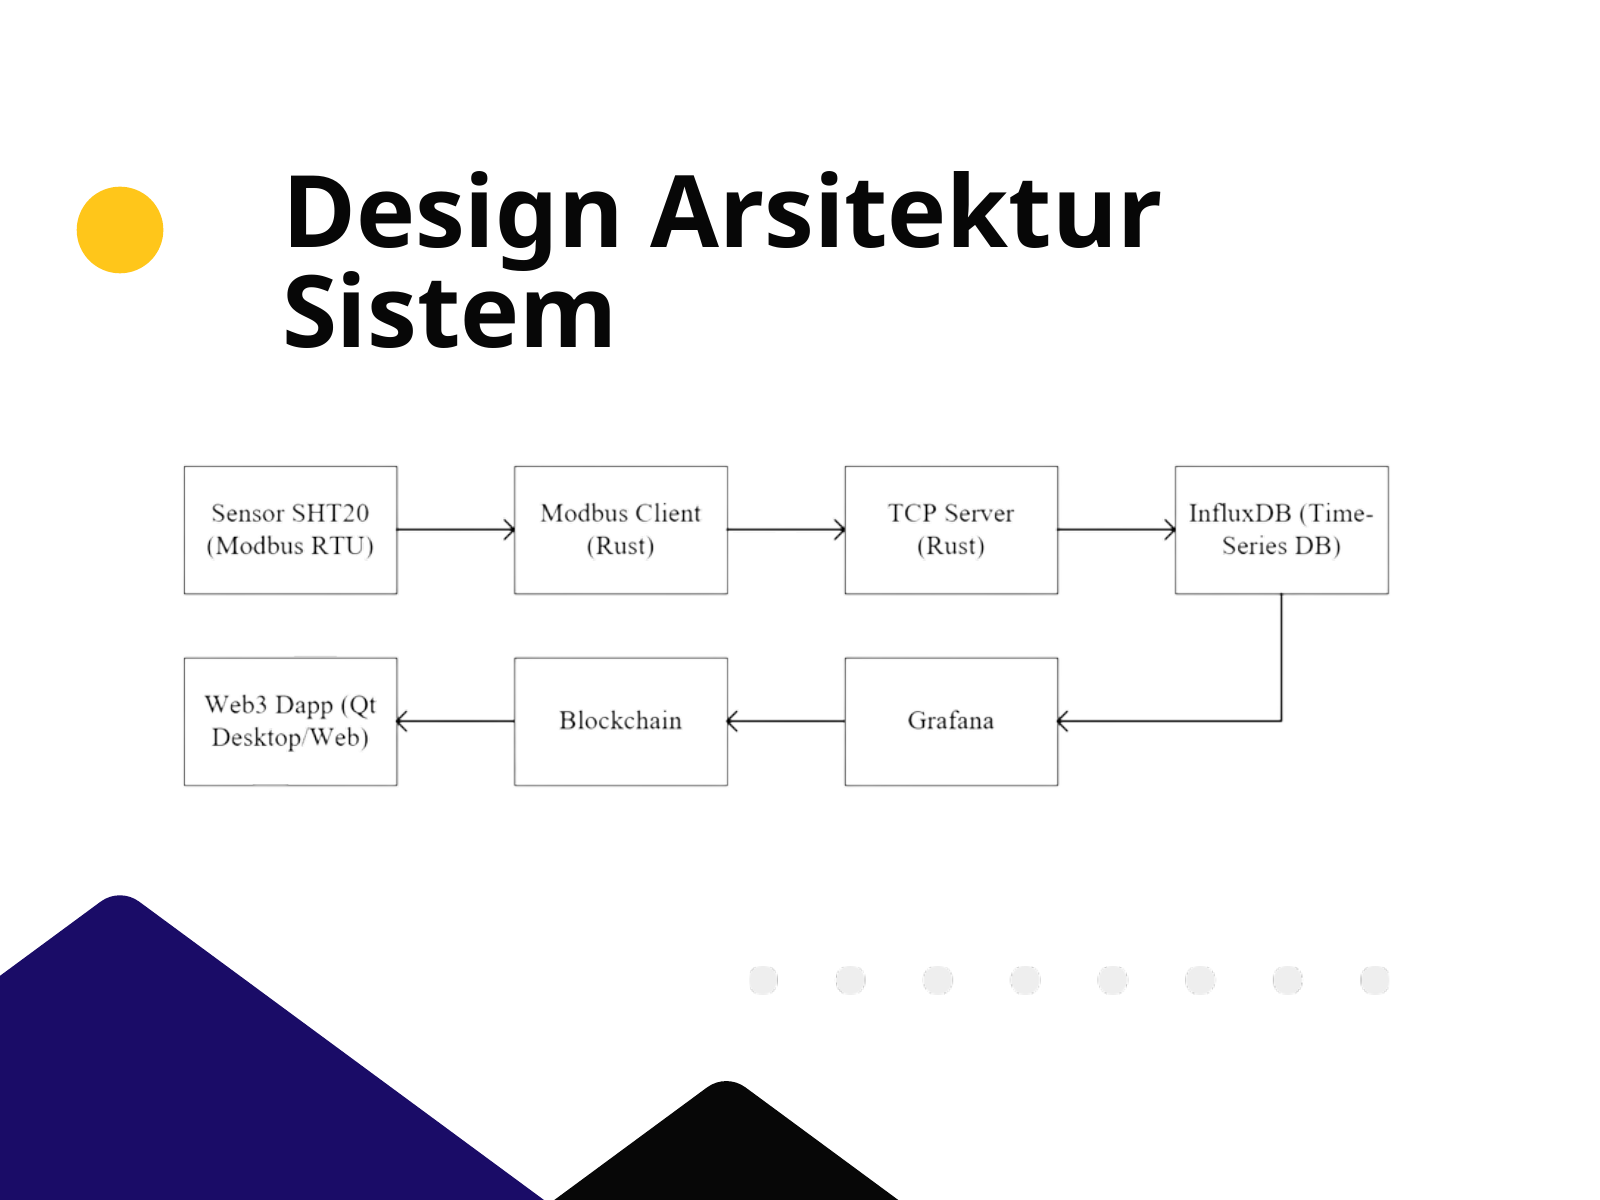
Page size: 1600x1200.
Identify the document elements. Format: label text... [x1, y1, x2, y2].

text_box [156, 410, 1453, 829]
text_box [0, 1073, 1453, 1200]
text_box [76, 186, 164, 274]
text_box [0, 887, 847, 1071]
text_box Design Arsitektur Sistem [282, 167, 1480, 368]
text_box [851, 966, 1390, 995]
